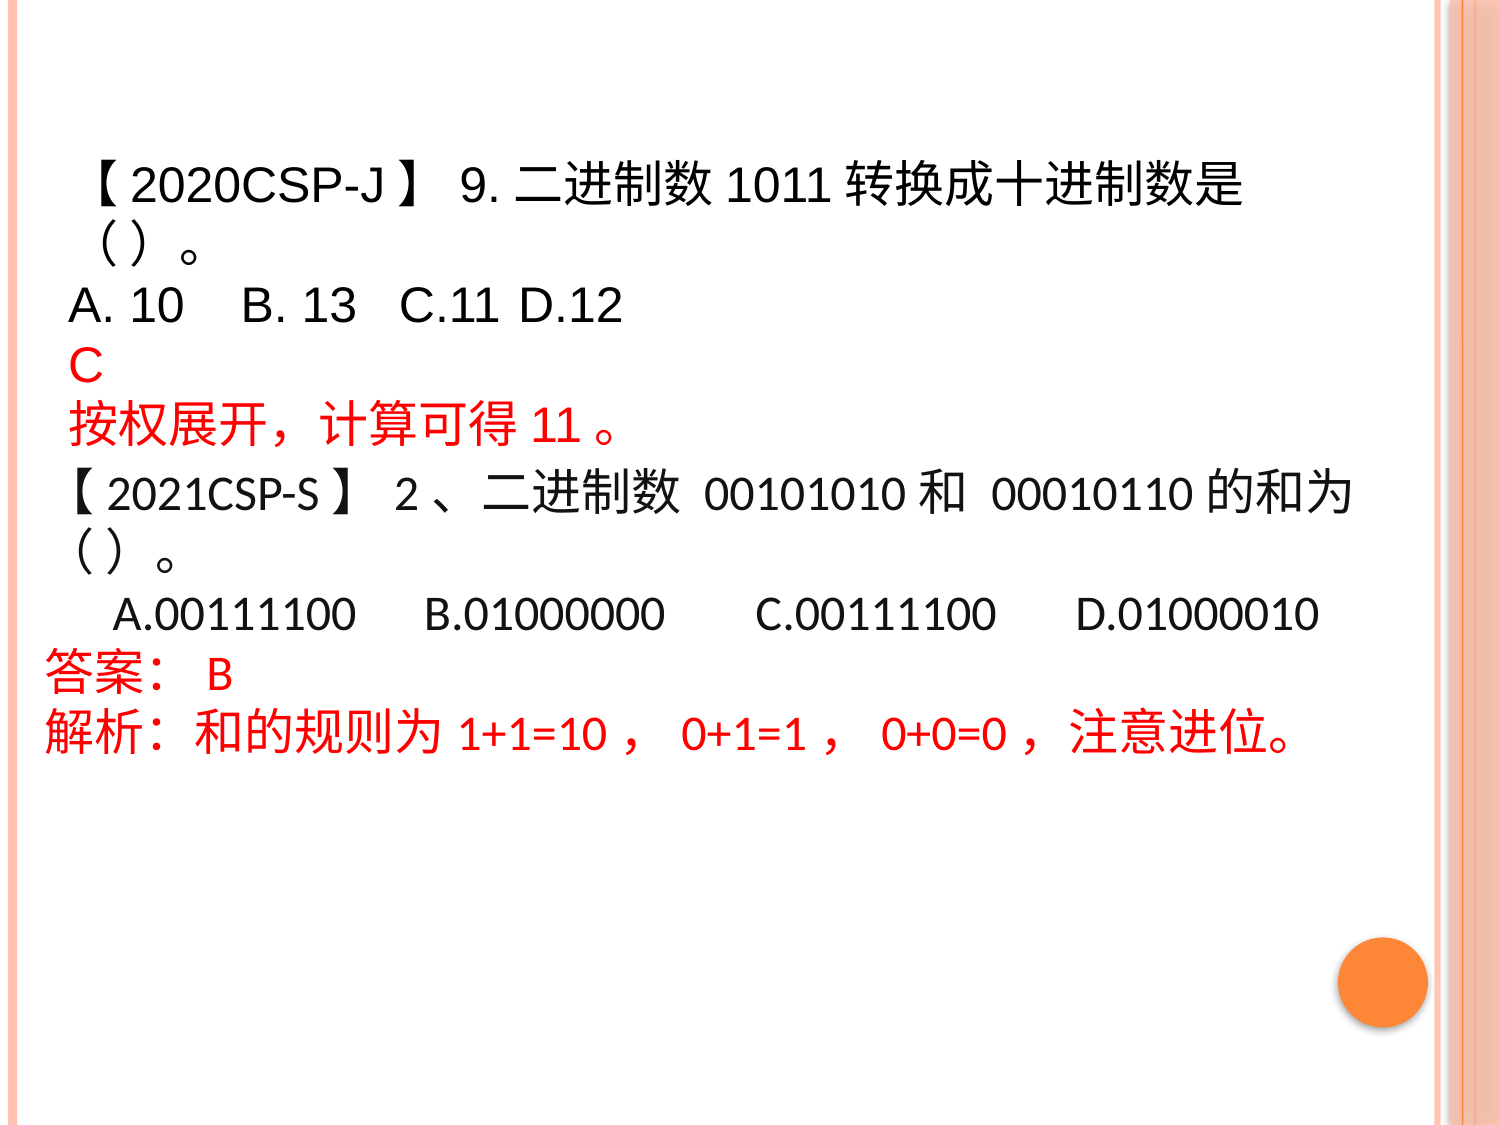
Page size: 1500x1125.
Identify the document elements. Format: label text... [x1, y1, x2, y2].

text_box 【2021CSP-S】2、二进制数 00101010和 00010110的和为（ ）。 A.00111100 B.01000000 C.00111100 D.01000010 答案：B 解析：和的规则为1+1=10，0+1=1，0+0=0，注意进位。 [29, 453, 1412, 768]
text_box 【2020CSP-J】9.二进制数1011转换成十进制数是（ ）。 A. 10 B. 13 C.11 D.12 C 按权展开，计算可得11。 [53, 85, 1388, 453]
